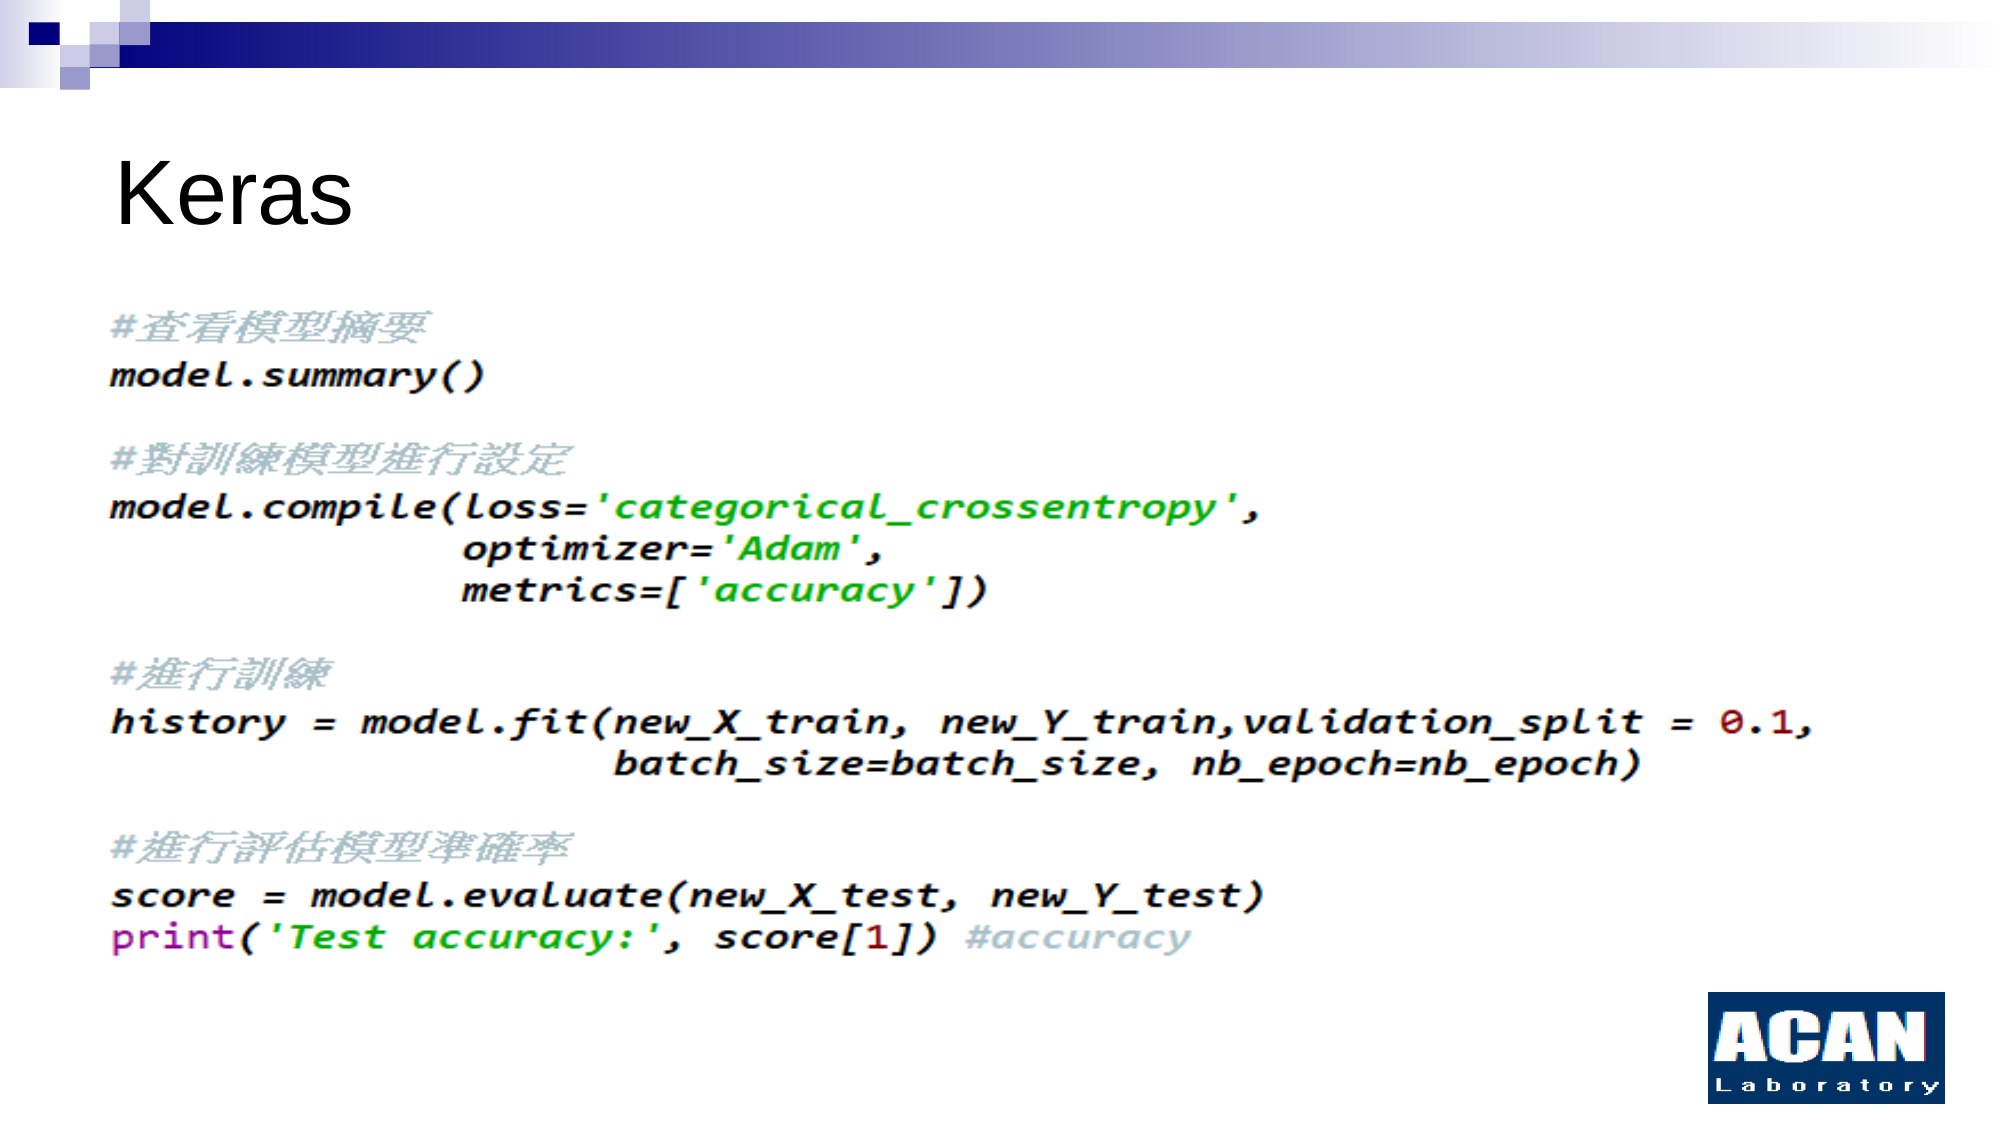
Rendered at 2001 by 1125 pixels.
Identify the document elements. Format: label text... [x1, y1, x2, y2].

picture [102, 302, 1903, 977]
title Keras [99, 75, 1900, 300]
picture [1708, 992, 1945, 1104]
